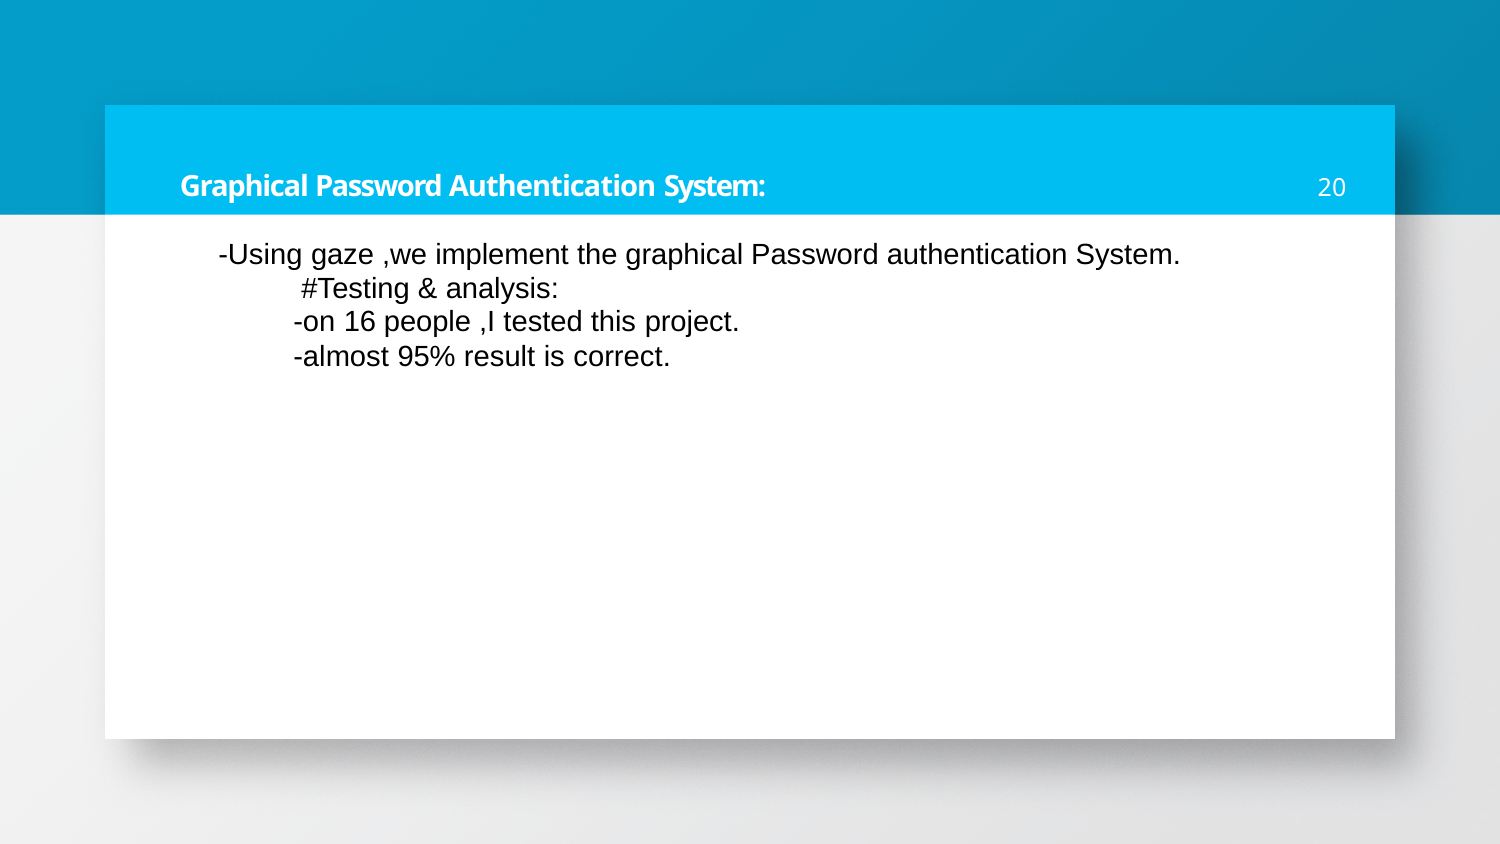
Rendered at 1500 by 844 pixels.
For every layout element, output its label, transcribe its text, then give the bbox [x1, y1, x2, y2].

picture [0, 215, 1500, 844]
text_box -Using gaze ,we implement the graphical Password authentication System. #Testing & analysis: -on 16 people ,I tested this project. -almost 95% result is correct. [216, 231, 1186, 373]
title Graphical Password Authentication System: [177, 164, 838, 308]
text_box 20 [1315, 169, 1353, 202]
